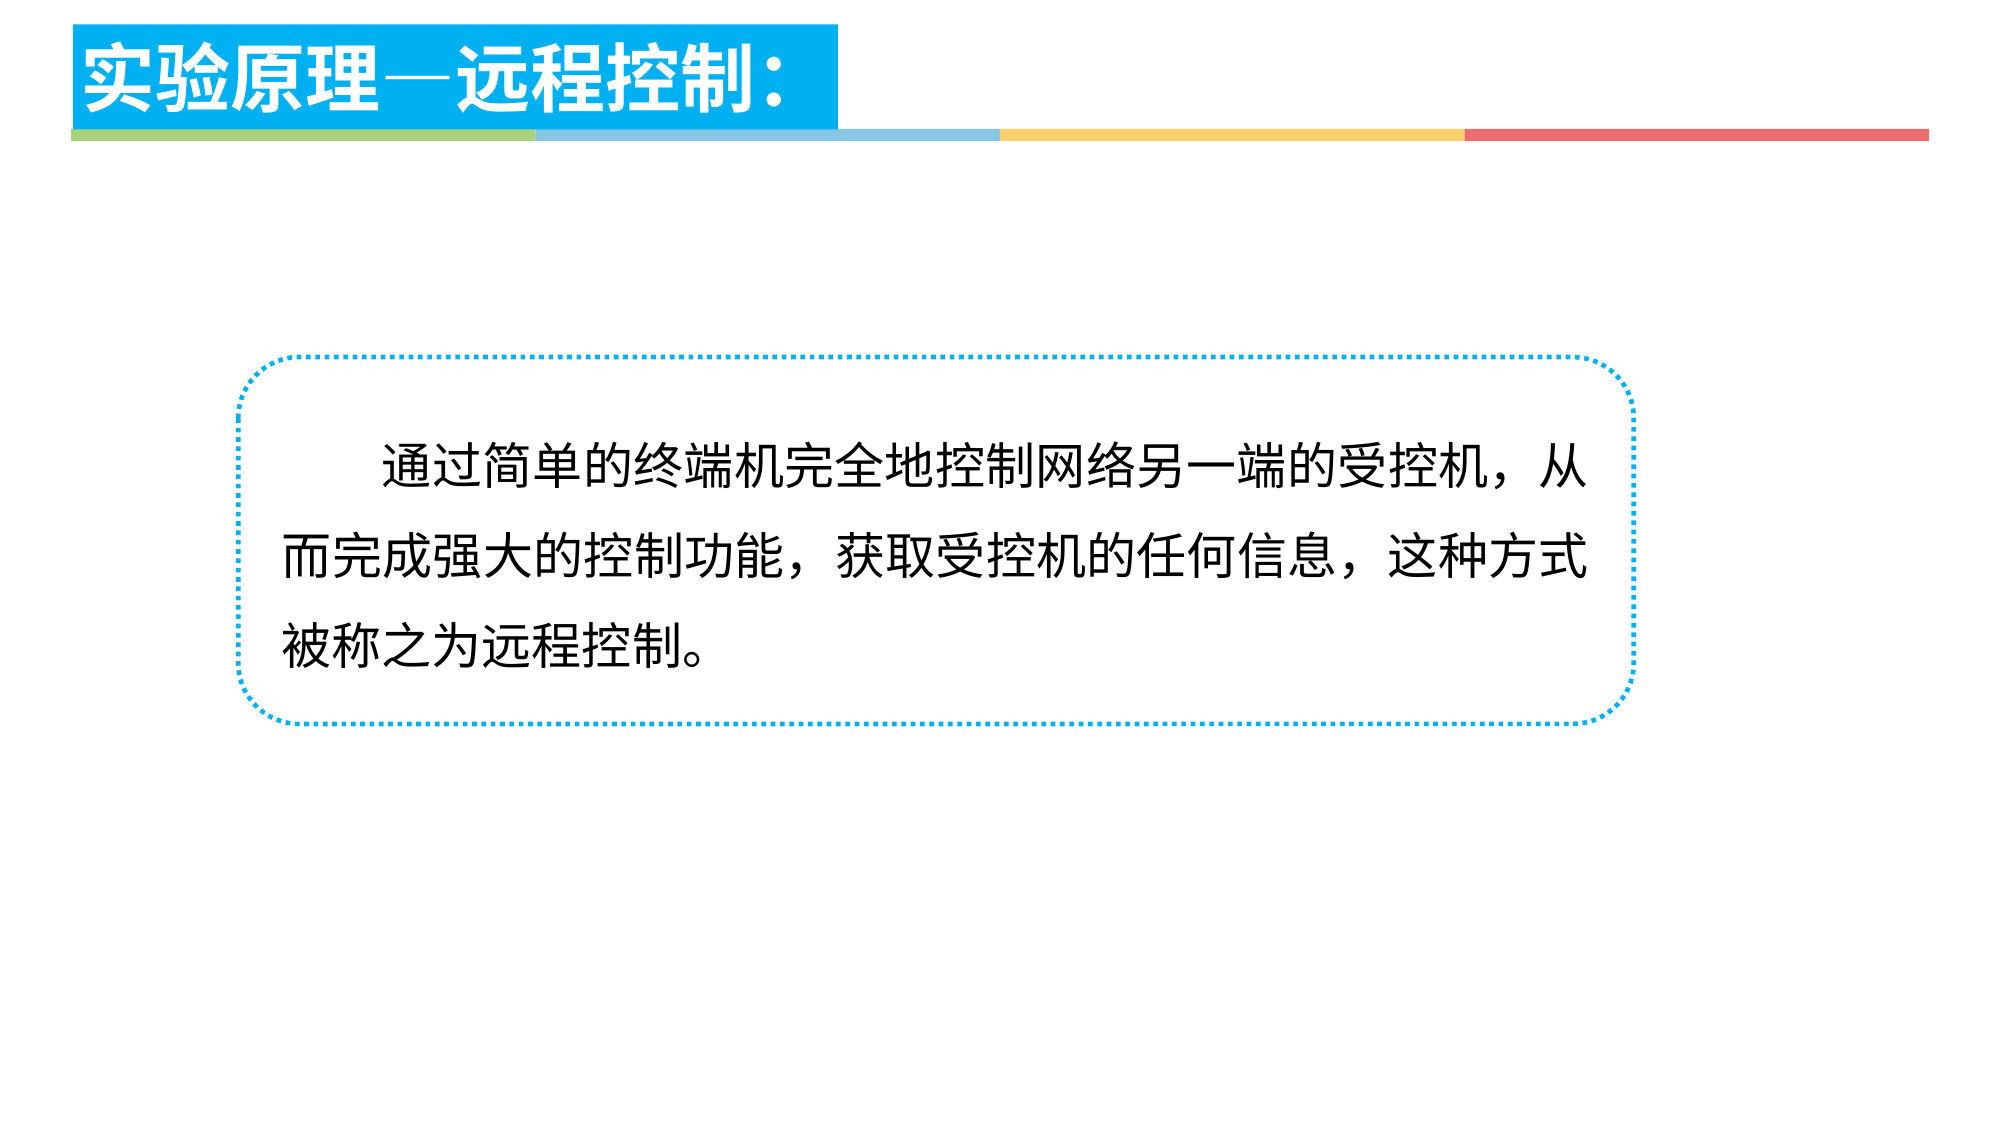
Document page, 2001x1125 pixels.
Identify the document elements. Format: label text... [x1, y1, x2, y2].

text_box [238, 356, 1634, 724]
text_box 实验原理—远程控制： [72, 24, 838, 130]
